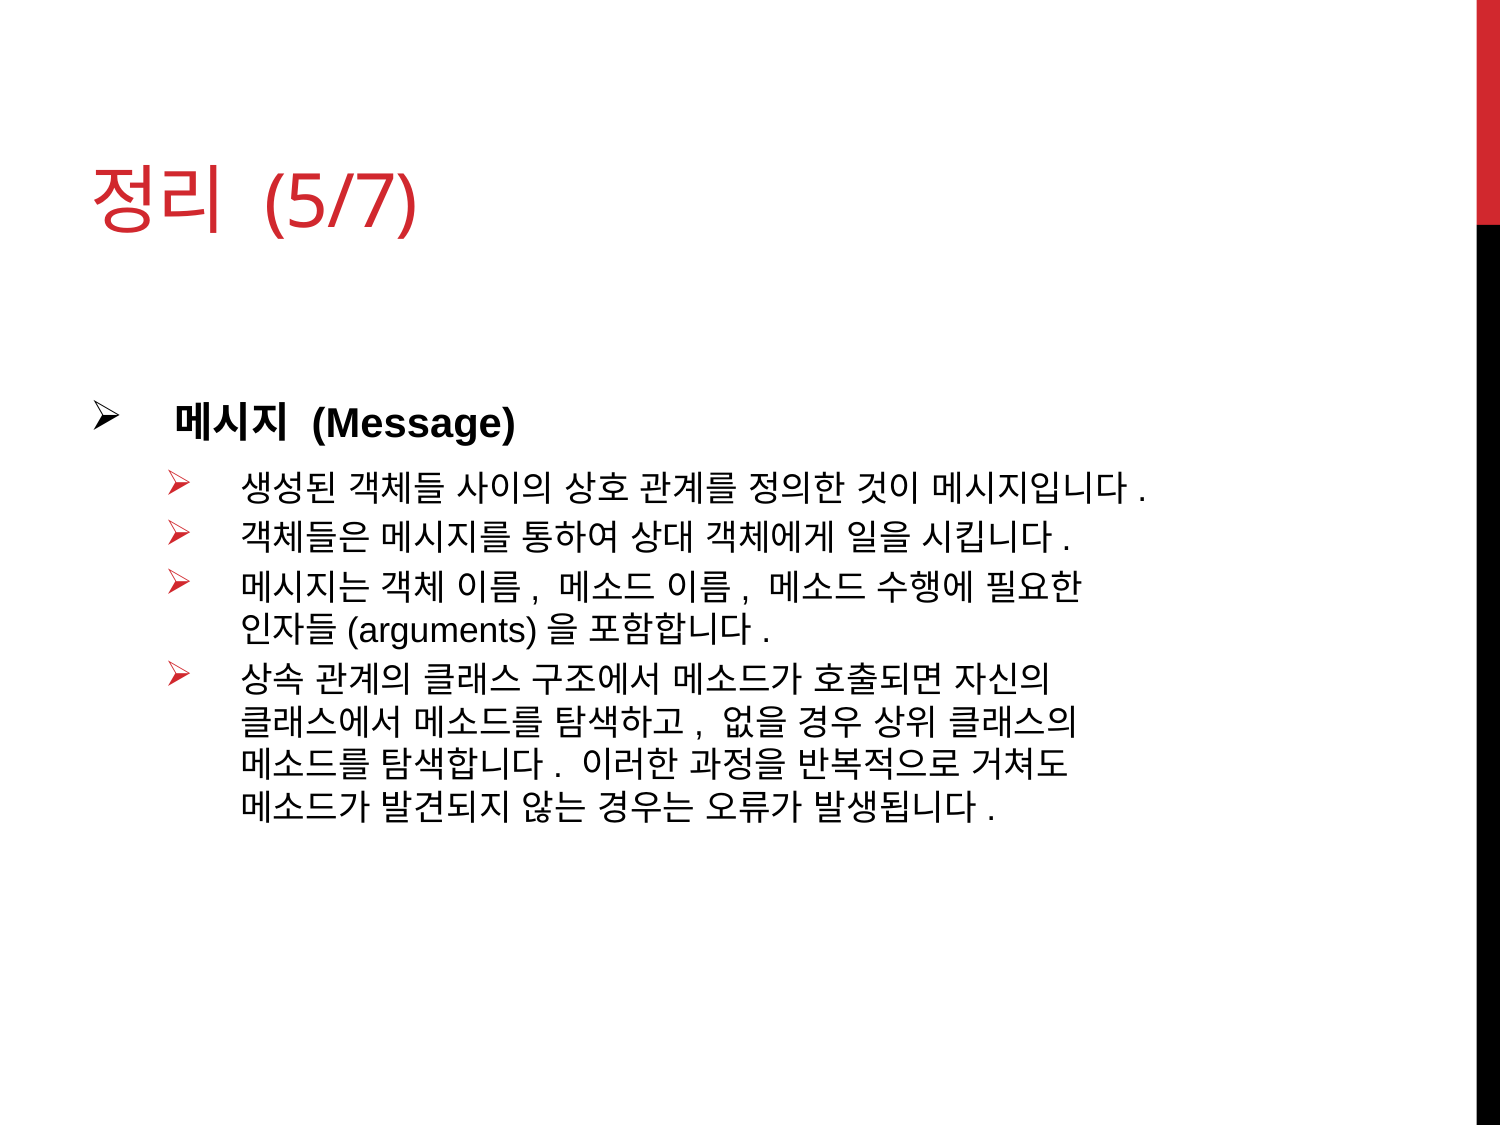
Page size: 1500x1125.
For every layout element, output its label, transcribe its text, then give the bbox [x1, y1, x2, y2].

title 정리 (5/7) [75, 25, 1471, 250]
list 메시지 (Message) 생성된 객체들 사이의 상호 관계를 정의한 것이 메시지입니다. 객체들은 메시지를 통하여 상대 객체에게 일을 시킵니다. 메시지는 객체 이름, 메소드 이름, 메소드 수행에 필요한 인자들(arguments)을 포함합니다. 상속 관계의 클래스 구조에서 메소드가 호출되면 자신의 클래스에서 메소드를 탐색하고, 없을 경우 상위 클래스의 메소드를 탐색합니다. 이러한 과정을 반복적으로 거쳐도 메소드가 발견되지 않는 경우는 오류가 발생됩니다. [75, 287, 1325, 1005]
